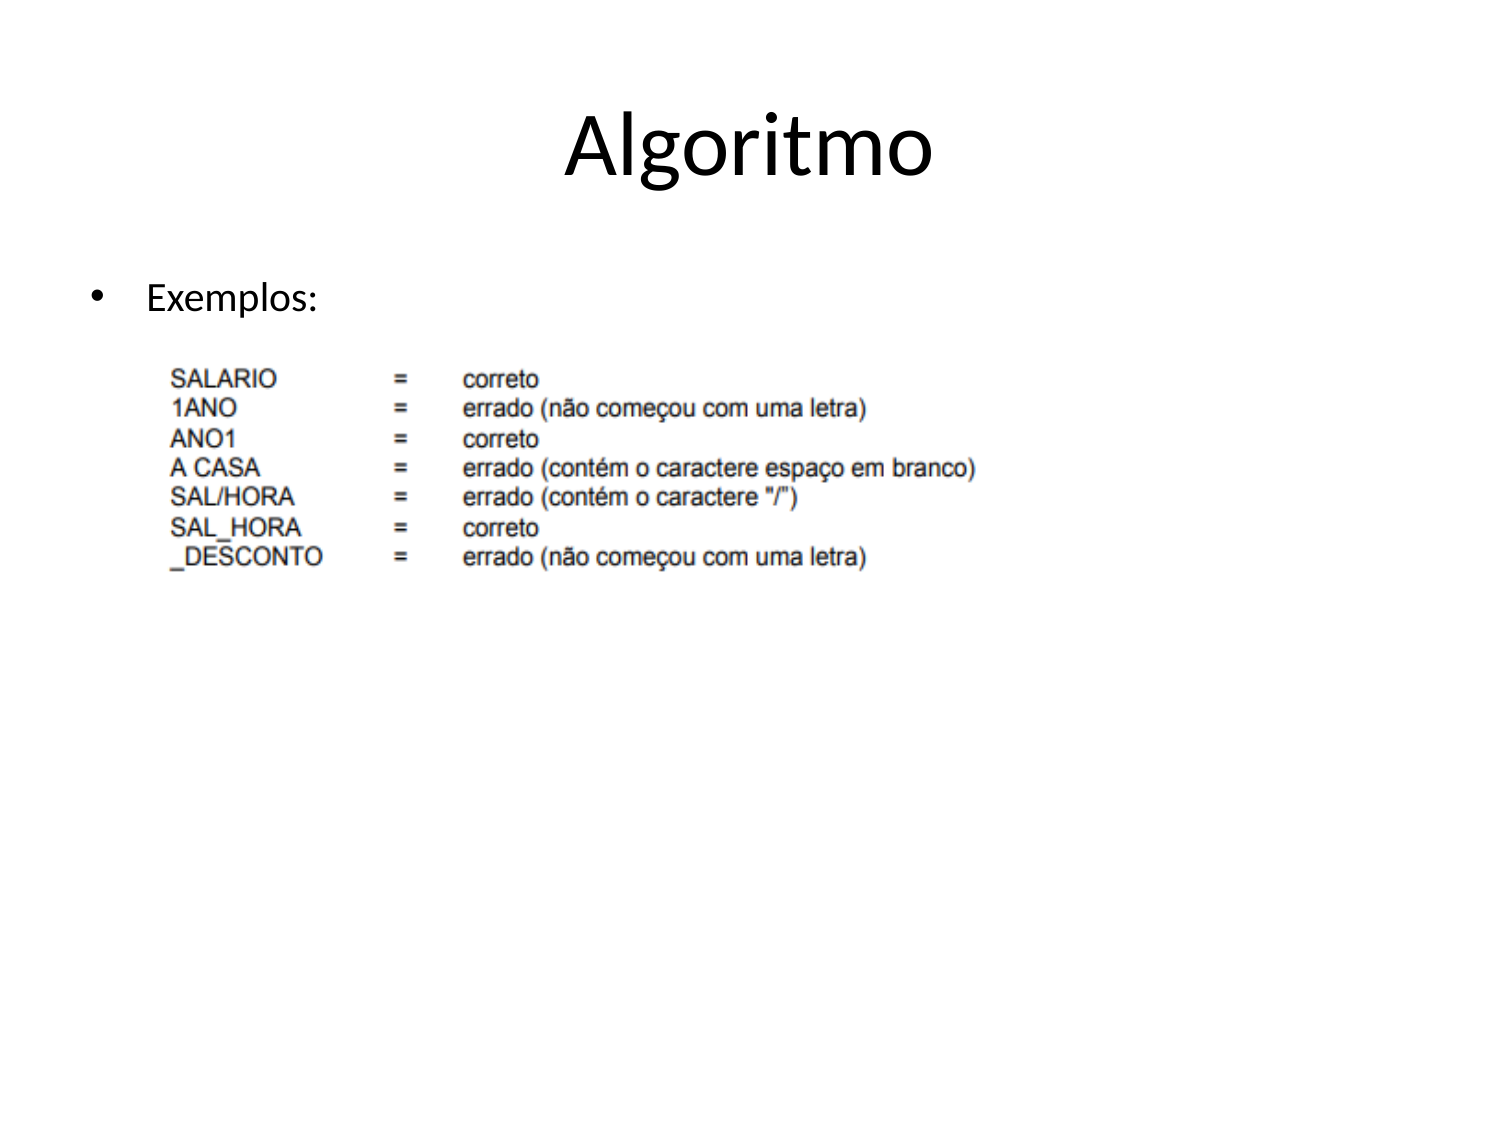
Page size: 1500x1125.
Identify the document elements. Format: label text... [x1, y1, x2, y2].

title Algoritmo [75, 45, 1425, 233]
list Exemplos: [75, 262, 1425, 350]
picture [159, 361, 987, 587]
